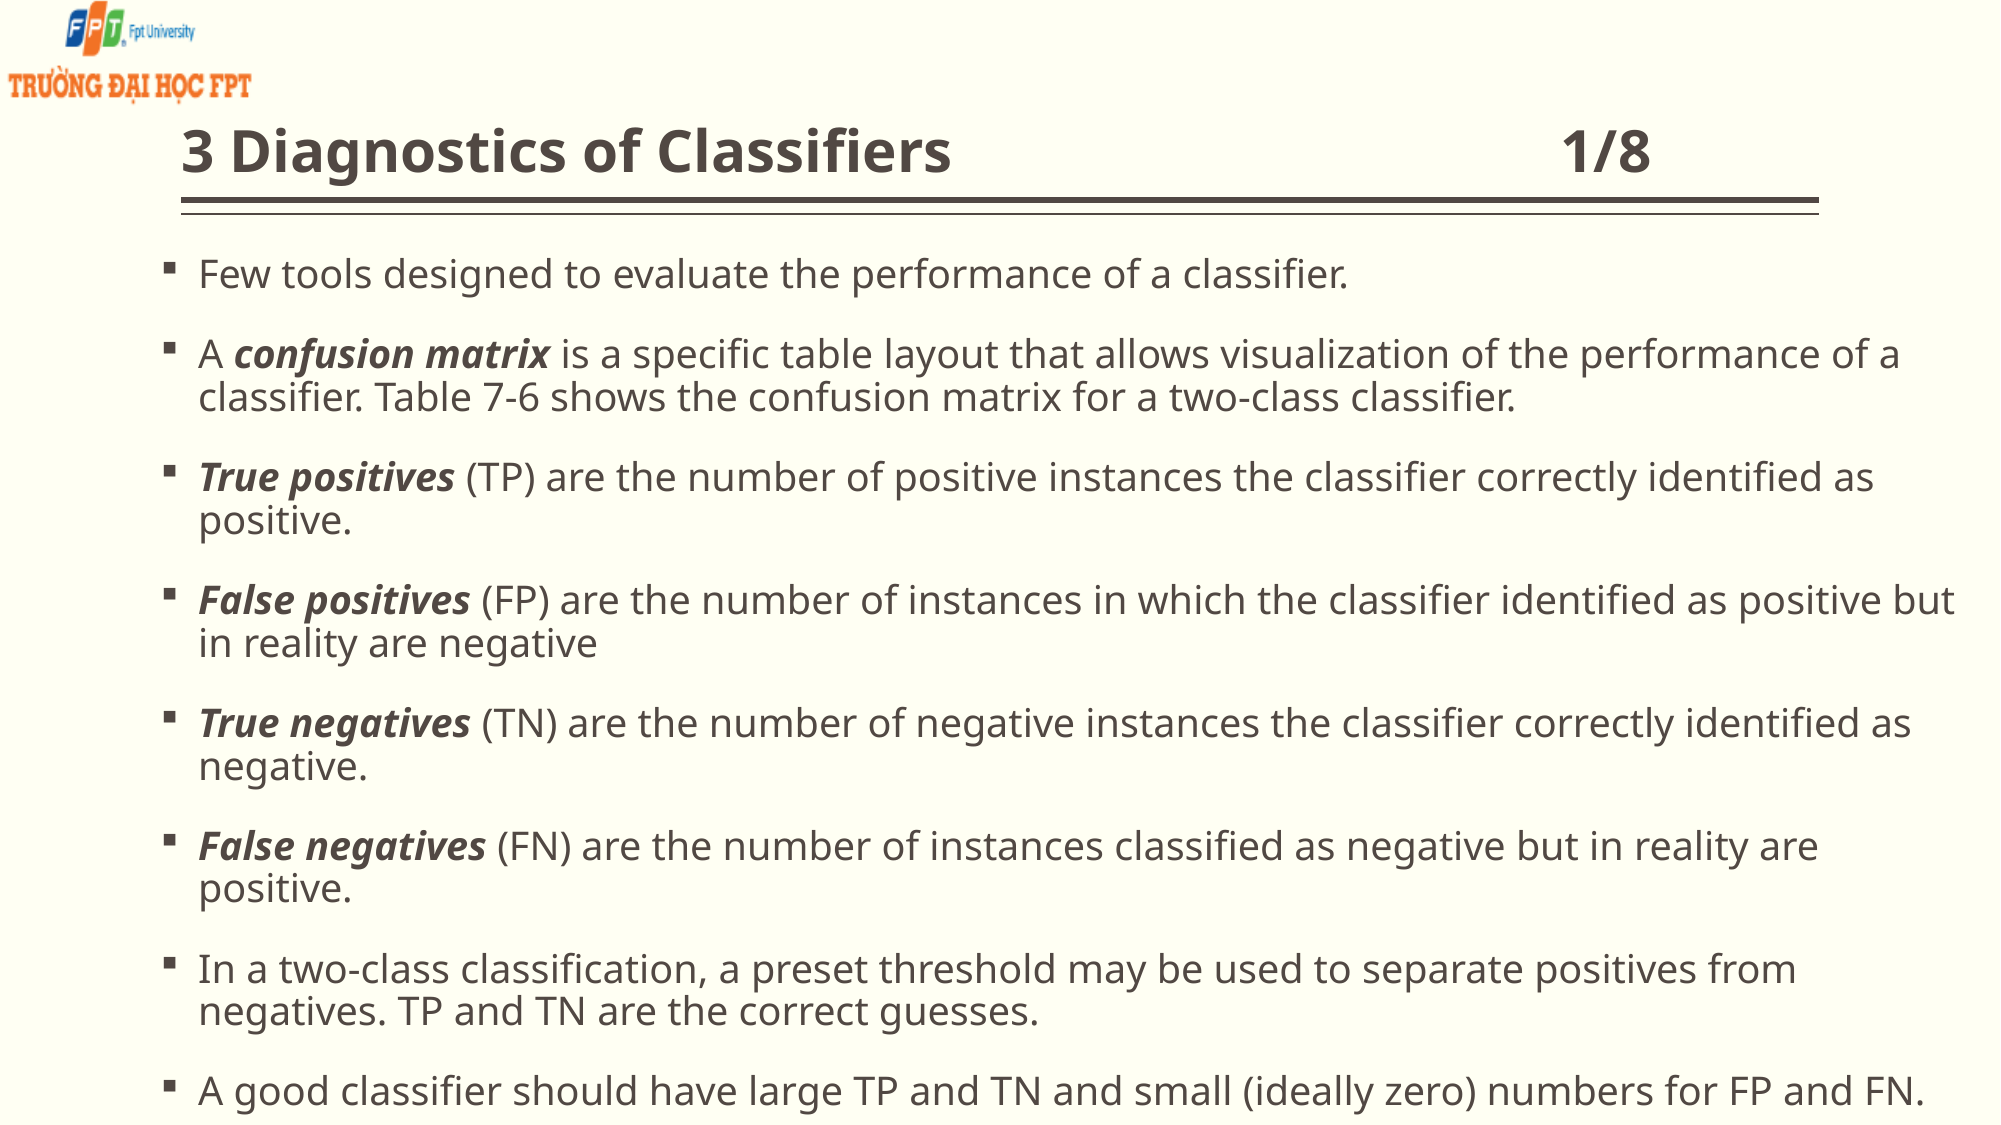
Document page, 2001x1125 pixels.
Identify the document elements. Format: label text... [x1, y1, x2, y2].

title 3 Diagnostics of Classifiers 1/8 [181, 12, 1819, 193]
list Few tools designed to evaluate the performance of a classifier. A confusion matrix is a specific table layout that allows visualization of the performance of a classifier. Table 7-6 shows the confusion matrix for a two-class classifier. True positives (TP) are the number of positive instances the classifier correctly identified as positive. False positives (FP) are the number of instances in which the classifier identified as positive but in reality are negative True negatives (TN) are the number of negative instances the classifier correctly identified as negative. False negatives (FN) are the number of instances classified as negative but in reality are positive. In a two-class classification, a preset threshold may be used to separate positives from negatives. TP and TN are the correct guesses. A good classifier should have large TP and TN and small (ideally zero) numbers for FP and FN. [160, 246, 1966, 1074]
picture [0, 0, 272, 118]
